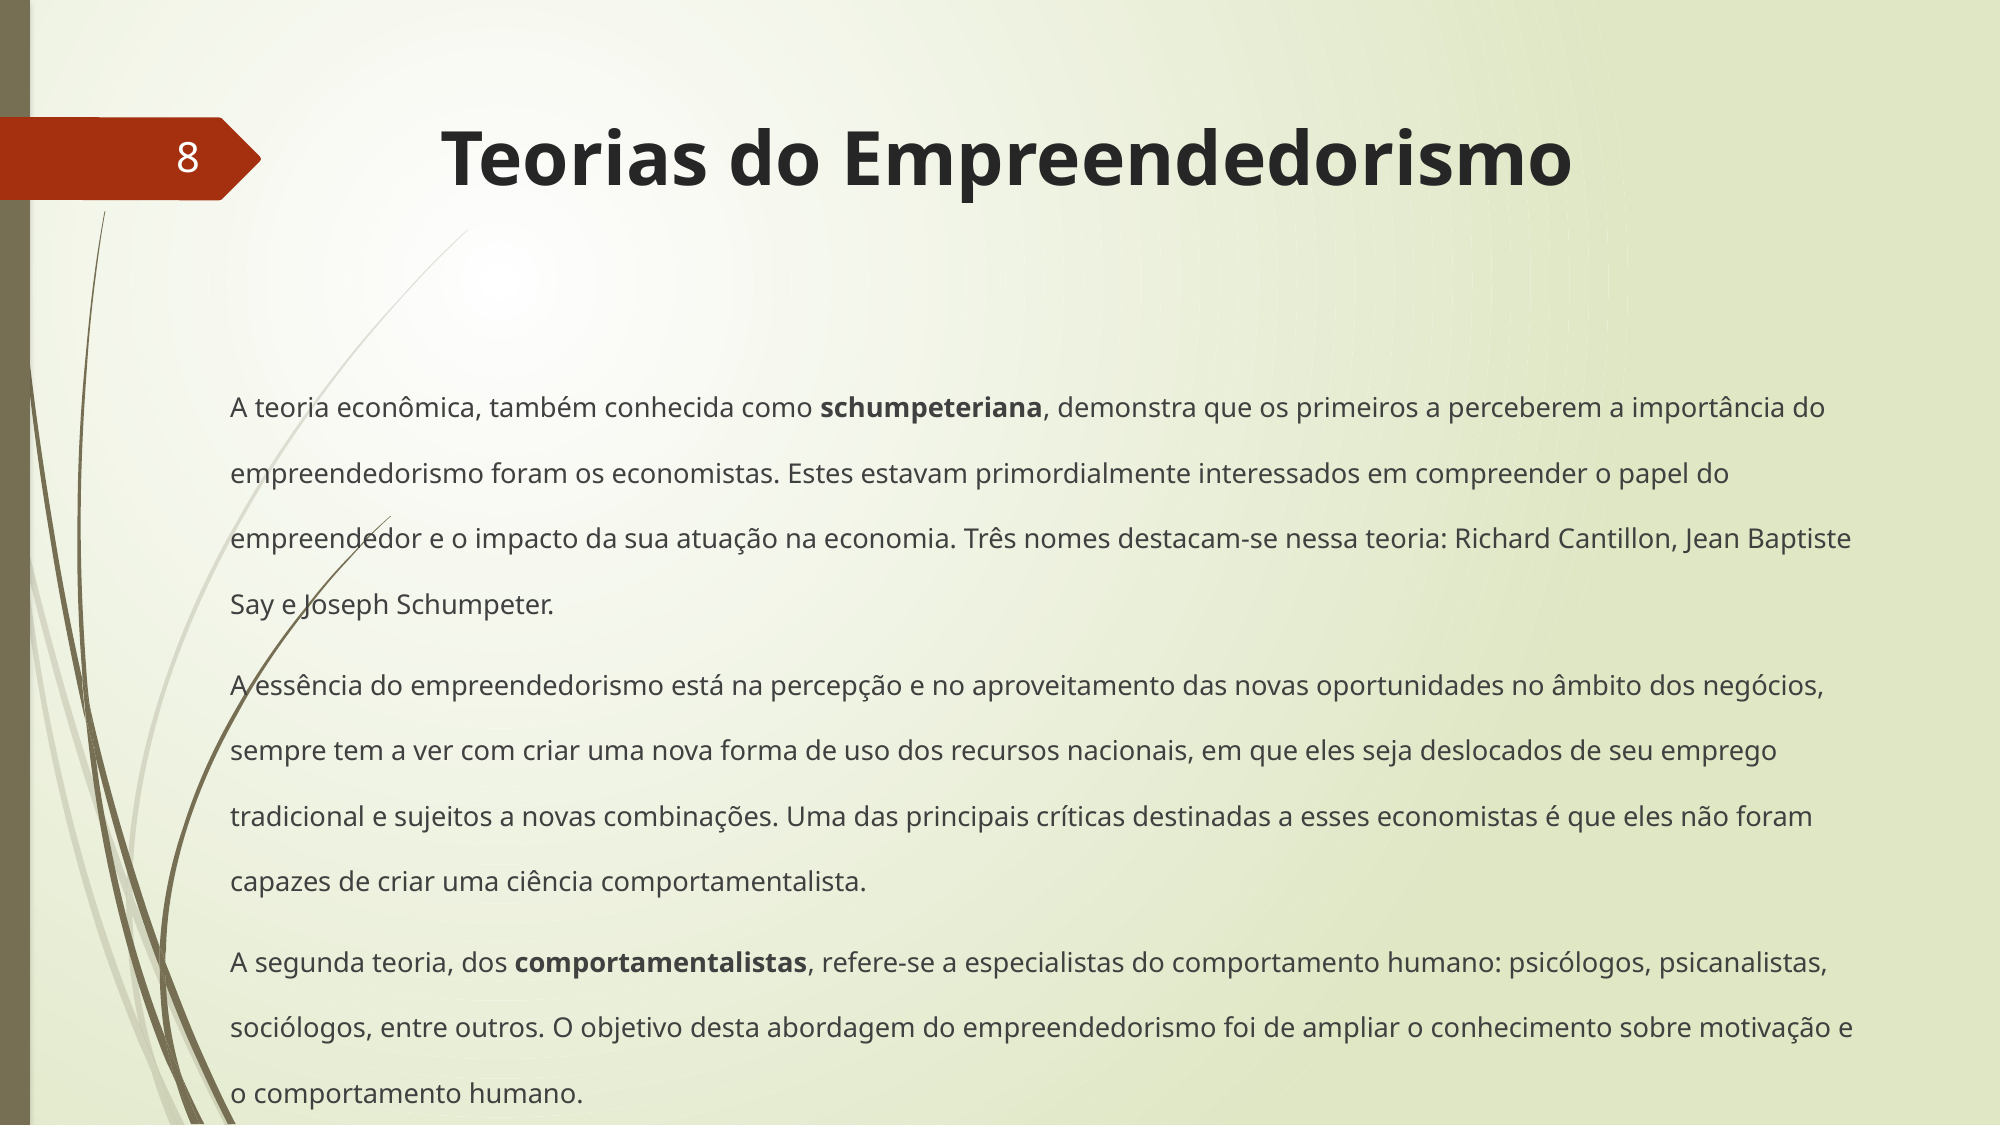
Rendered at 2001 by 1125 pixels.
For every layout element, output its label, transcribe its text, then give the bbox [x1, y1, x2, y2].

slide_number 8 [87, 129, 216, 190]
title Teorias do Empreendedorismo [425, 102, 1888, 313]
list A teoria econômica, também conhecida como schumpeteriana, demonstra que os primeiros a perceberem a importância do empreendedorismo foram os economistas. Estes estavam primordialmente interessados em compreender o papel do empreendedor e o impacto da sua atuação na economia. Três nomes destacam-se nessa teoria: Richard Cantillon, Jean Baptiste Say e Joseph Schumpeter. A essência do empreendedorismo está na percepção e no aproveitamento das novas oportunidades no âmbito dos negócios, sempre tem a ver com criar uma nova forma de uso dos recursos nacionais, em que eles seja deslocados de seu emprego tradicional e sujeitos a novas combinações. Uma das principais críticas destinadas a esses economistas é que eles não foram capazes de criar uma ciência comportamentalista. A segunda teoria, dos comportamentalistas, refere-se a especialistas do comportamento humano: psicólogos, psicanalistas, sociólogos, entre outros. O objetivo desta abordagem do empreendedorismo foi de ampliar o conhecimento sobre motivação e o comportamento humano. [215, 350, 1888, 1125]
